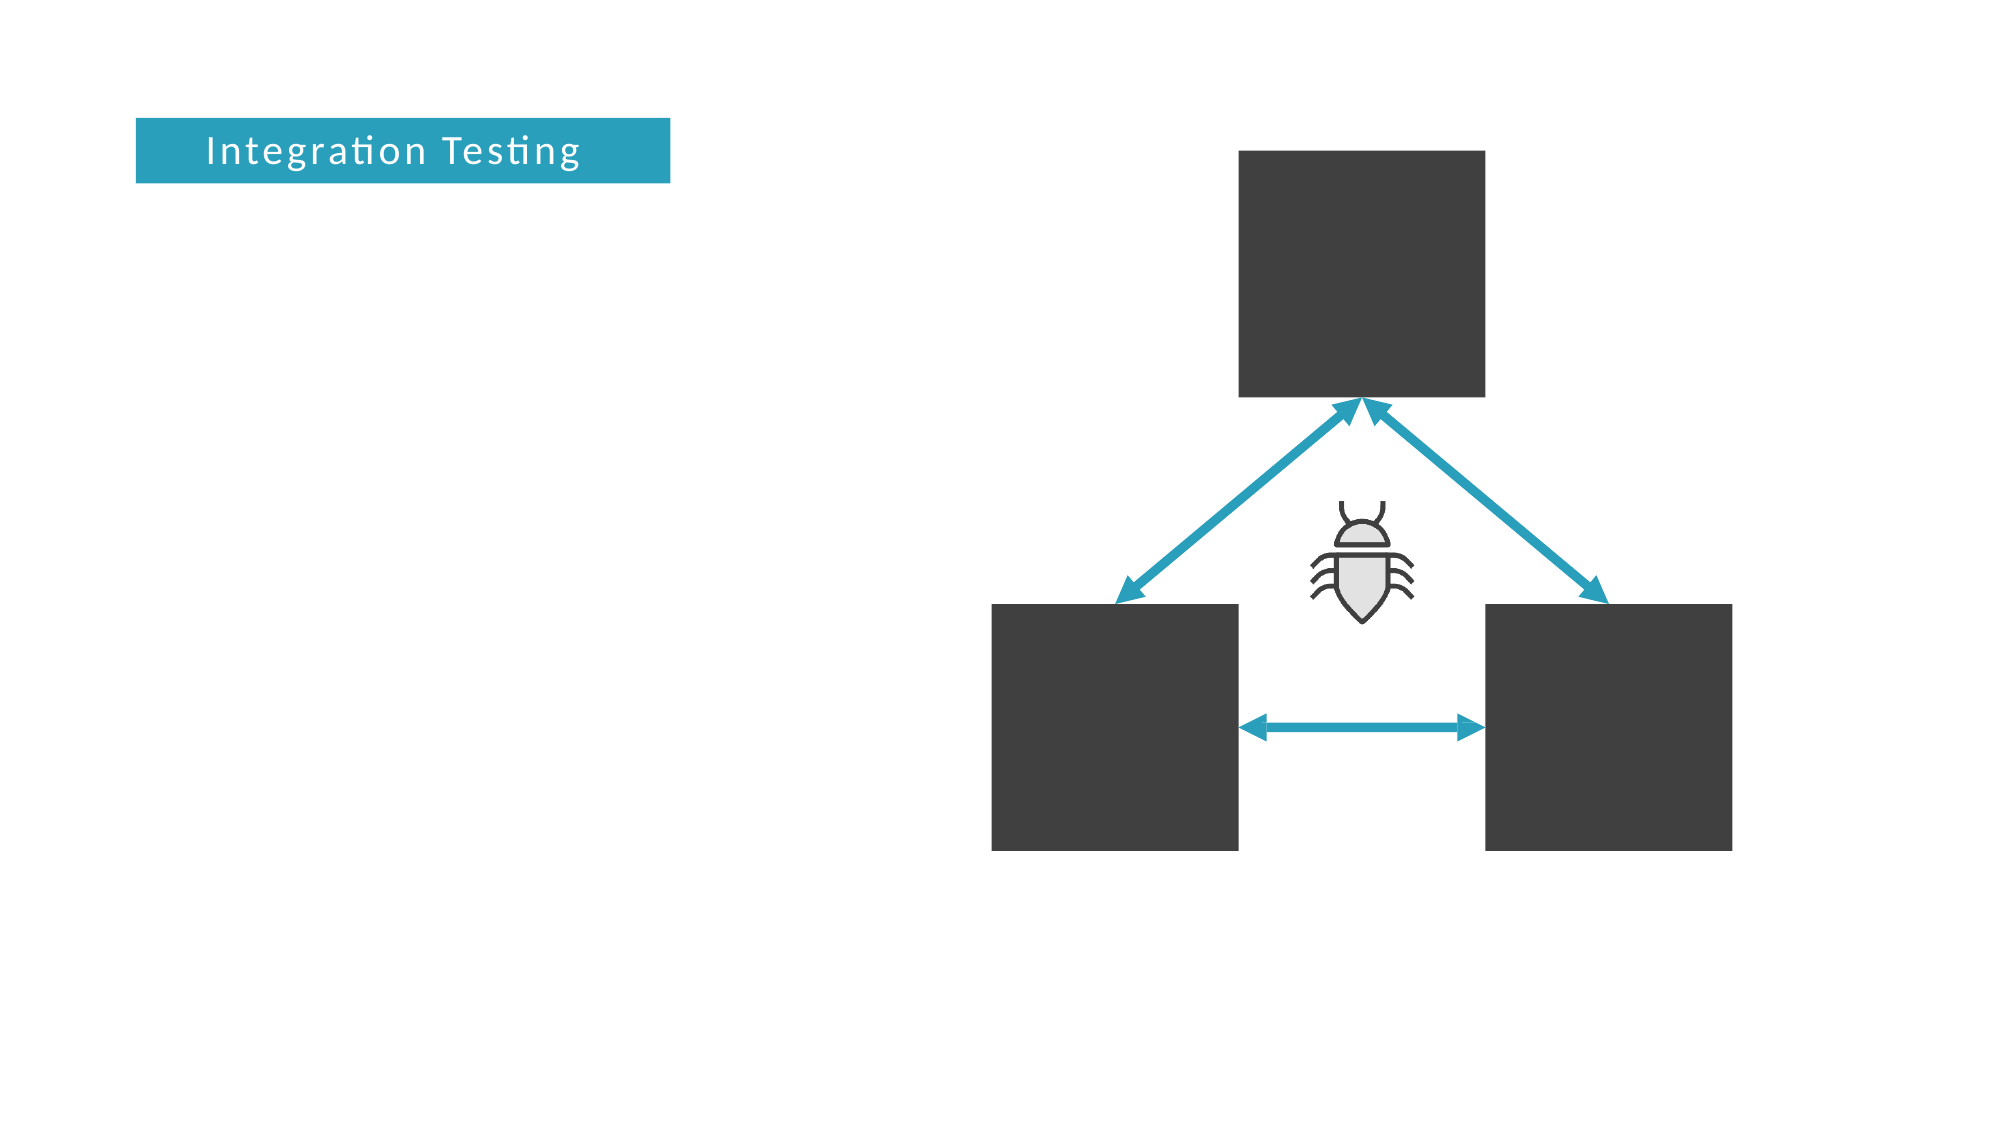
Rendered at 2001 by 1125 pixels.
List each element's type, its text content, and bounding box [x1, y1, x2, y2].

text_box [135, 117, 671, 184]
text_box [1238, 713, 1486, 742]
text_box [1485, 604, 1733, 851]
title Integration Testing [203, 121, 603, 312]
text_box [991, 604, 1239, 851]
text_box [1238, 150, 1486, 395]
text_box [1114, 397, 1610, 626]
